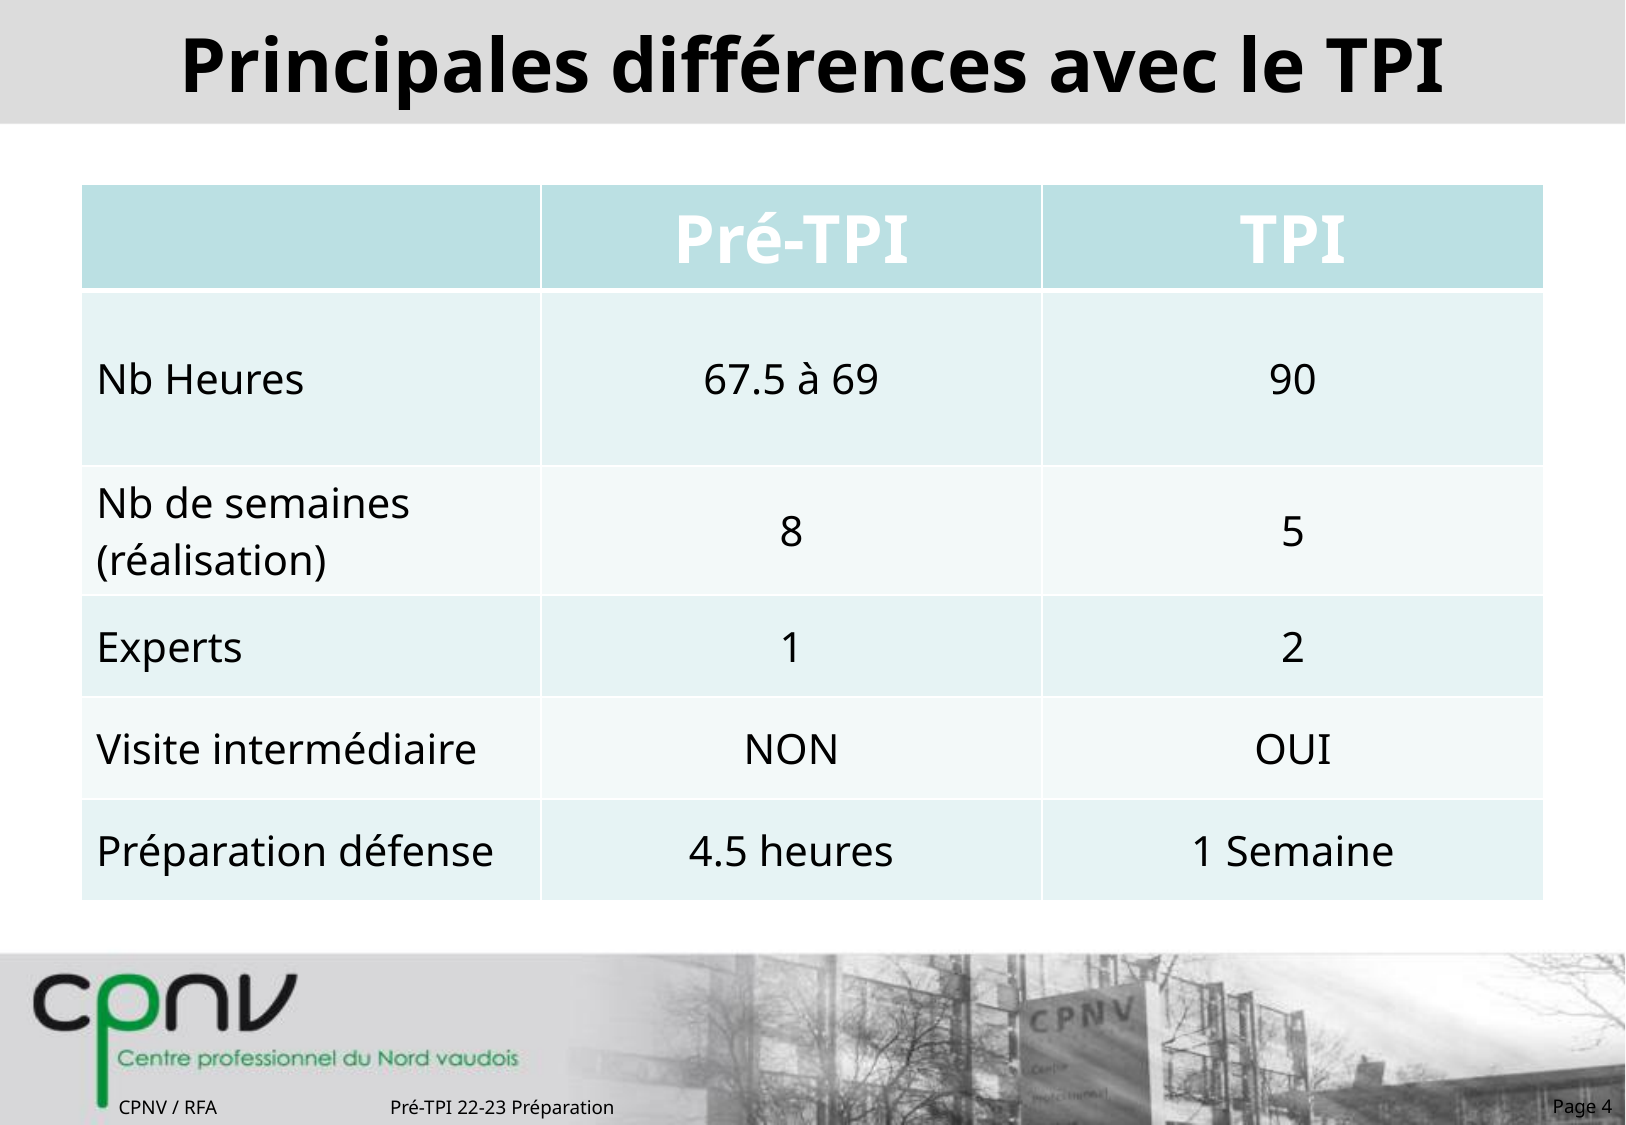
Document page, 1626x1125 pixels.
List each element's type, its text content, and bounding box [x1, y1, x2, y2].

table_cell Experts [82, 596, 540, 696]
table_cell 90 [1043, 293, 1543, 465]
table_cell 5 [1043, 467, 1543, 594]
table_cell 1 Semaine [1043, 800, 1543, 900]
table_cell 1 [542, 596, 1041, 696]
table_cell Nb Heures [82, 293, 540, 465]
slide_number Page 4 [1358, 1086, 1625, 1125]
table_cell Nb de semaines (réalisation) [82, 467, 540, 594]
table_cell NON [542, 698, 1041, 798]
title Principales différences avec le TPI [0, 0, 1625, 126]
table_cell OUI [1043, 698, 1543, 798]
table_cell 67.5 à 69 [542, 293, 1041, 465]
table_cell Visite intermédiaire [82, 698, 540, 798]
table_header TPI [1043, 185, 1543, 288]
picture [0, 0, 1626, 1125]
table_cell 4.5 heures [542, 800, 1041, 900]
footer Pré-TPI 22-23 Préparation [374, 1088, 1250, 1125]
table_header Pré-TPI [542, 185, 1041, 288]
table_cell Préparation défense [82, 800, 540, 900]
table_header [82, 185, 540, 288]
slide_number CPNV / RFA [103, 1087, 361, 1125]
table_cell 2 [1043, 596, 1543, 696]
table_cell 8 [542, 467, 1041, 594]
